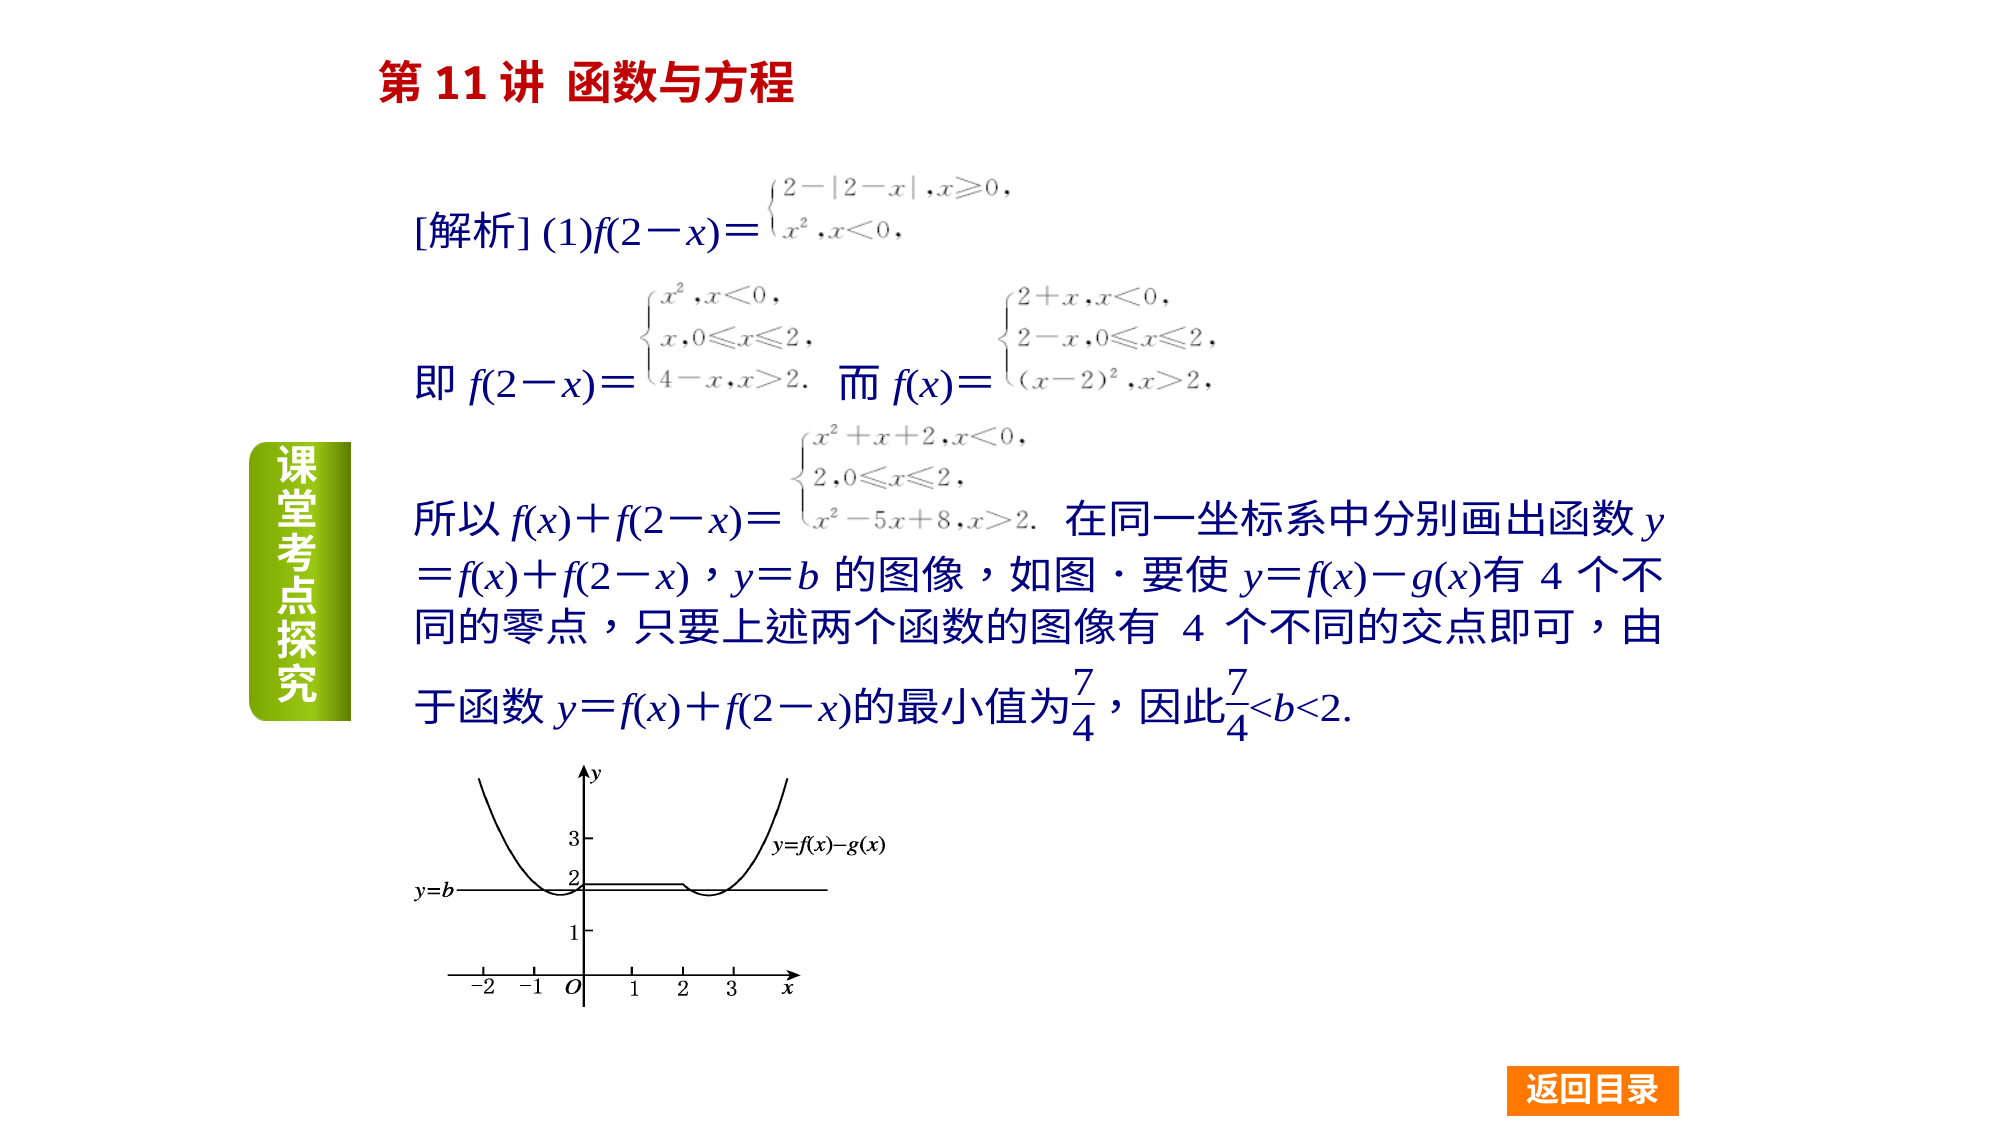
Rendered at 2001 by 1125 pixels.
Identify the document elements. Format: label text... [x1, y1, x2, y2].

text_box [414, 160, 1665, 1043]
text_box 第11讲 函数与方程 [362, 42, 1461, 121]
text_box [249, 437, 351, 722]
text_box 返回目录 [1507, 1066, 1679, 1116]
